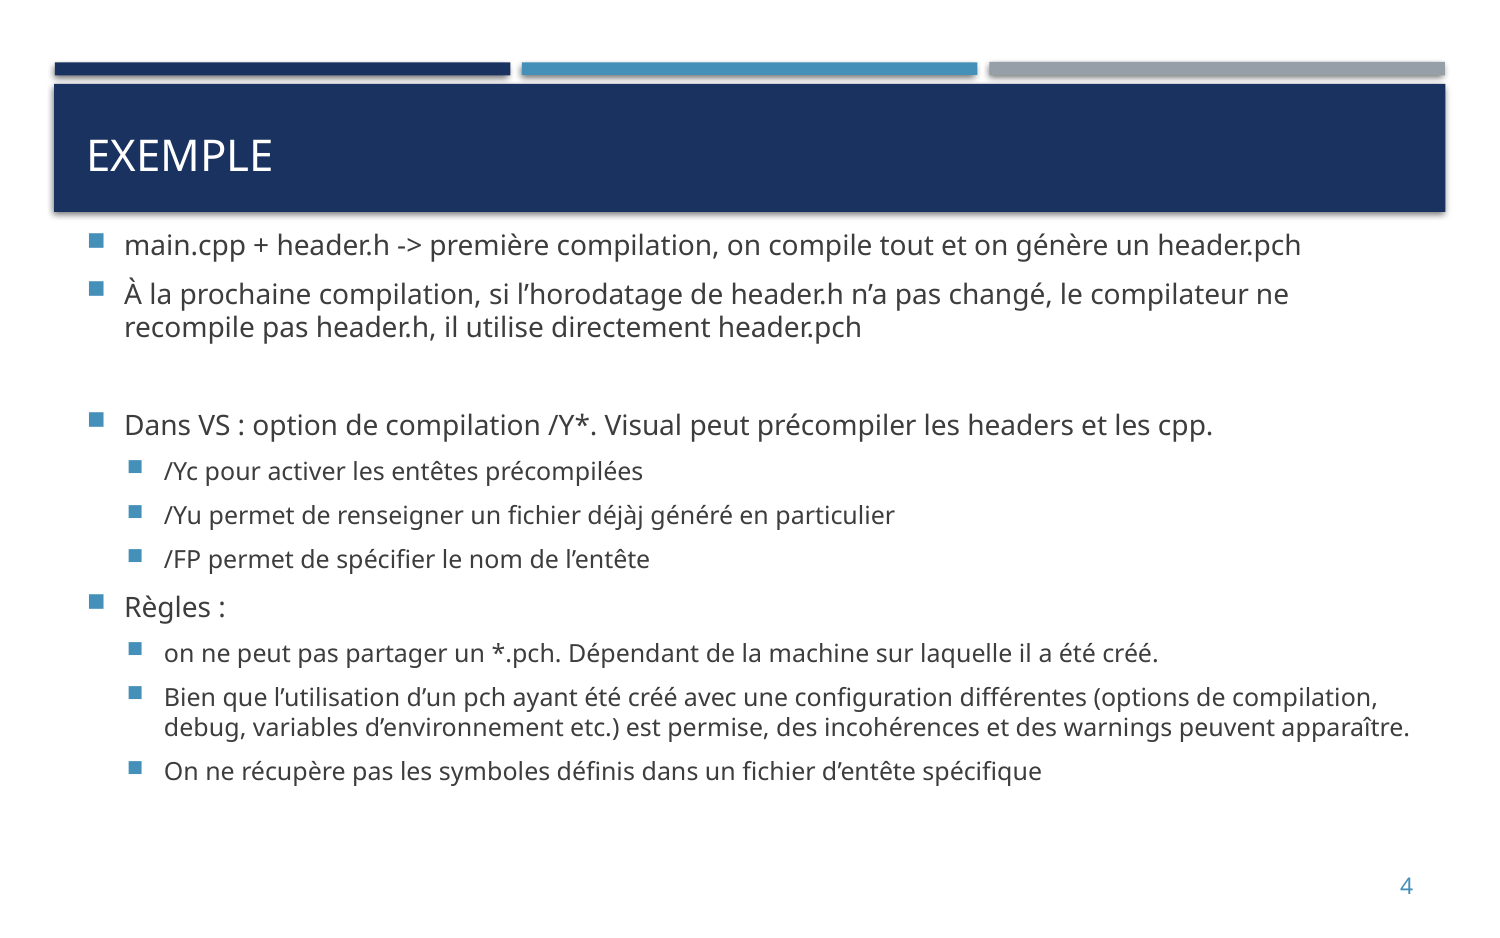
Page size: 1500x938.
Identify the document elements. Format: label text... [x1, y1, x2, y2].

slide_number 4 [1298, 861, 1429, 913]
list main.cpp + header.h -> première compilation, on compile tout et on génère un header.pch À la prochaine compilation, si l’horodatage de header.h n’a pas changé, le compilateur ne recompile pas header.h, il utilise directement header.pch Dans VS : option de compilation /Y*. Visual peut précompiler les headers et les cpp. /Yc pour activer les entêtes précompilées /Yu permet de renseigner un fichier déjàj généré en particulier /FP permet de spécifier le nom de l’entête Règles : on ne peut pas partager un *.pch. Dépendant de la machine sur laquelle il a été créé. Bien que l’utilisation d’un pch ayant été créé avec une configuration différentes (options de compilation, debug, variables d’environnement etc.) est permise, des incohérences et des warnings peuvent apparaître. On ne récupère pas les symboles définis dans un fichier d’entête spécifique [71, 223, 1429, 838]
title Exemple [71, 95, 1429, 189]
